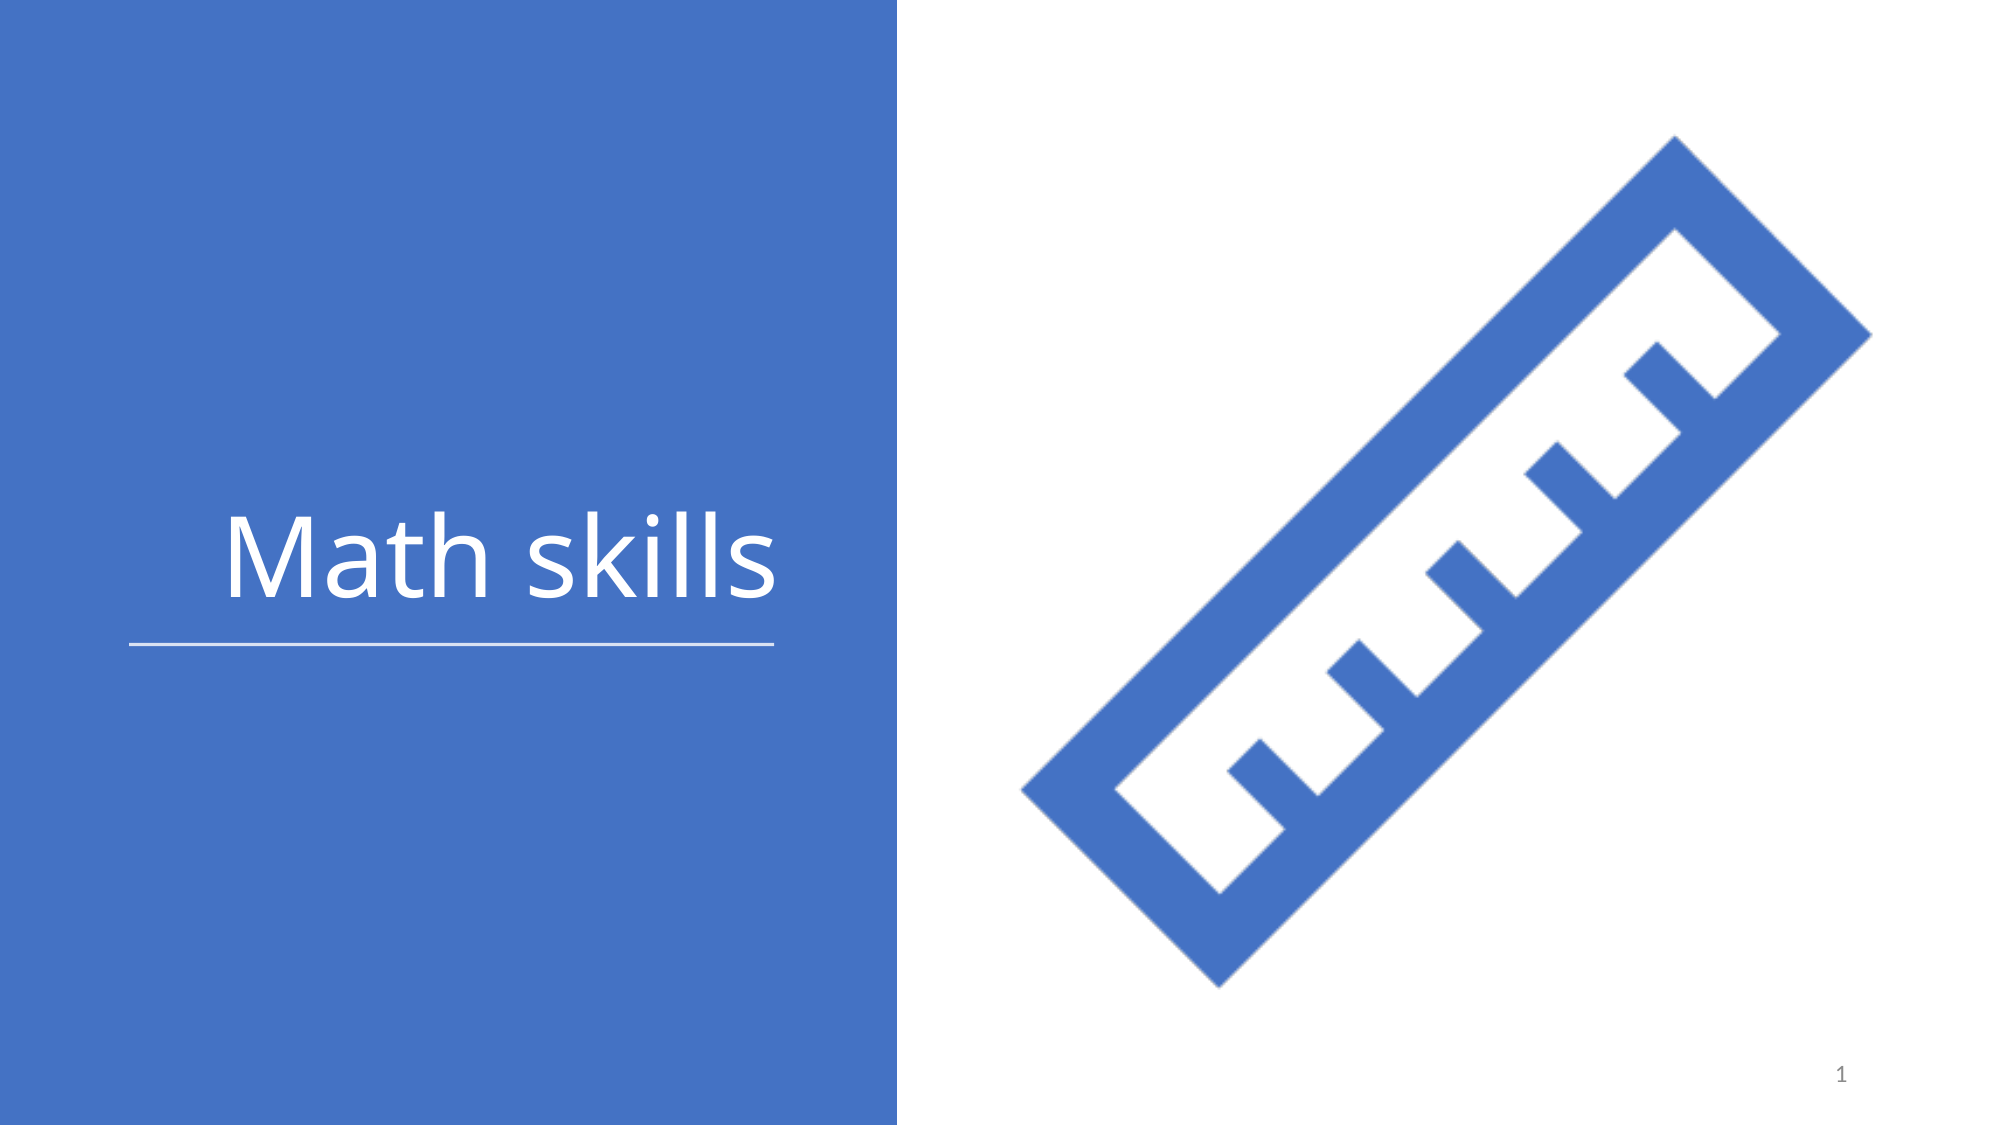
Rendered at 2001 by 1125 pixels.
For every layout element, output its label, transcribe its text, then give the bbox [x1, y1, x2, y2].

picture [999, 114, 1896, 1011]
slide_number 1 [1721, 1042, 1863, 1103]
text_box [0, 0, 898, 1125]
title Math skills [104, 131, 795, 630]
